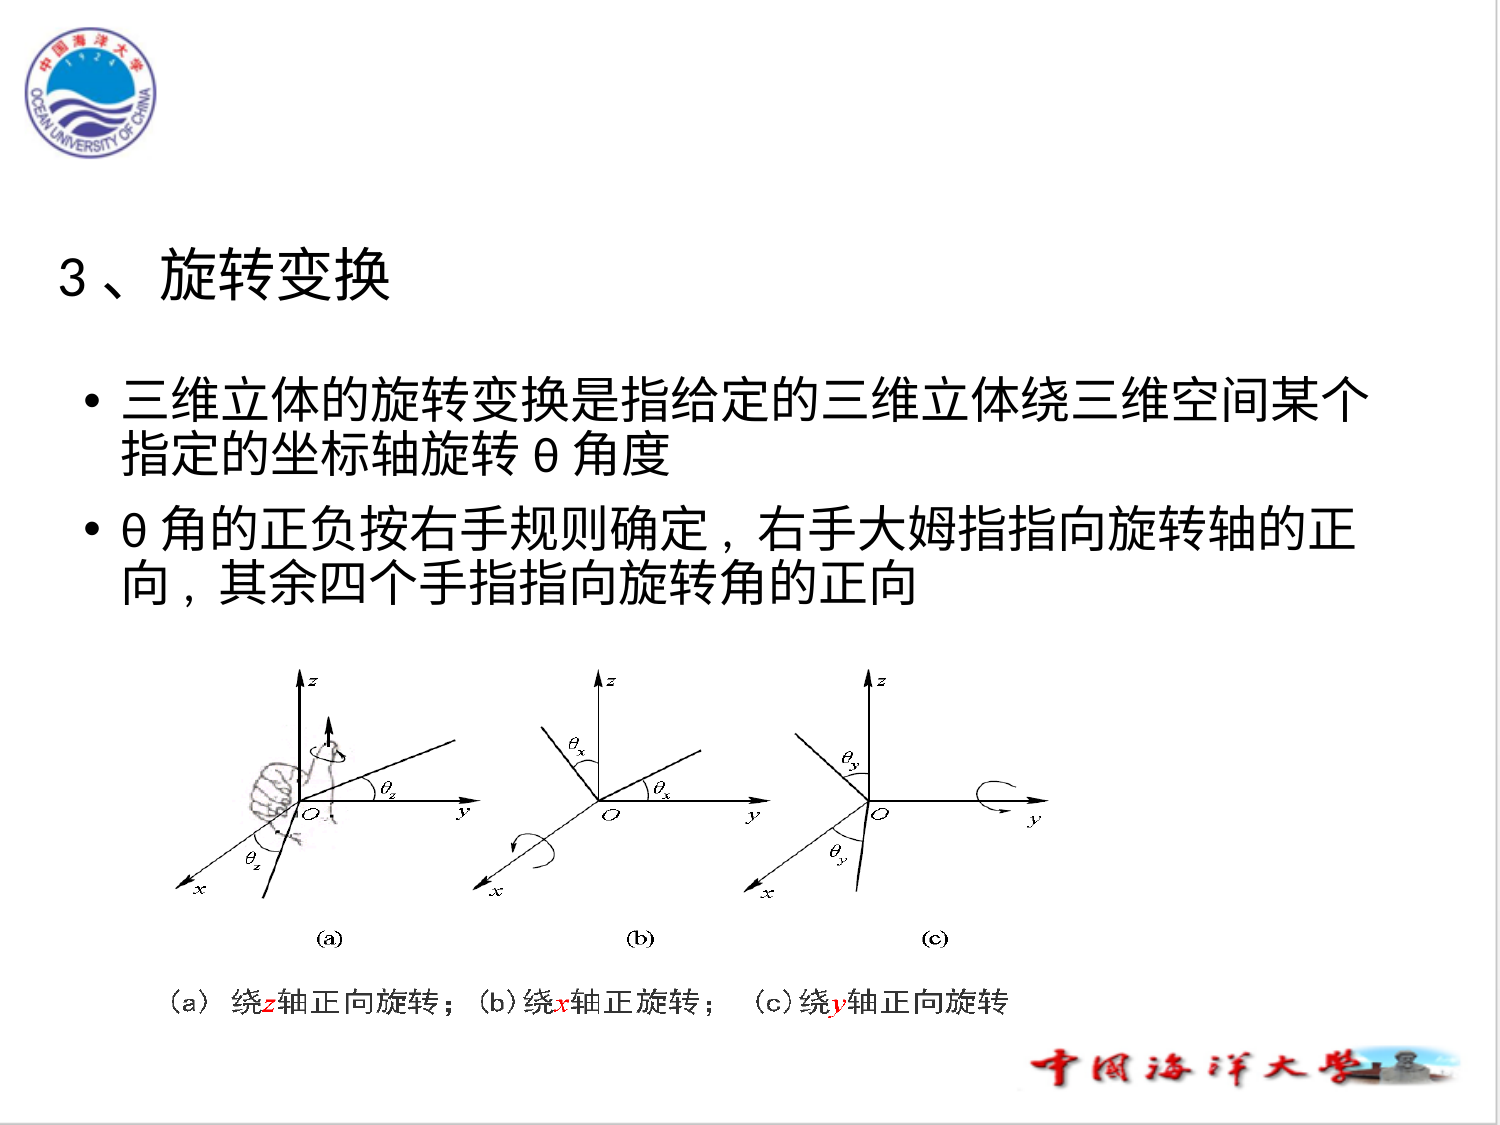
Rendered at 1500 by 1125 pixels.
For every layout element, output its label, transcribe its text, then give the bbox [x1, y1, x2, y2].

list 三维立体的旋转变换是指给定的三维立体绕三维空间某个指定的坐标轴旋转θ角度 θ角的正负按右手规则确定, 右手大姆指指向旋转轴的正向, 其余四个手指指向旋转角的正向 [68, 277, 1397, 901]
title 3、旋转变换 [42, 185, 1397, 307]
picture [0, 0, 1500, 1125]
